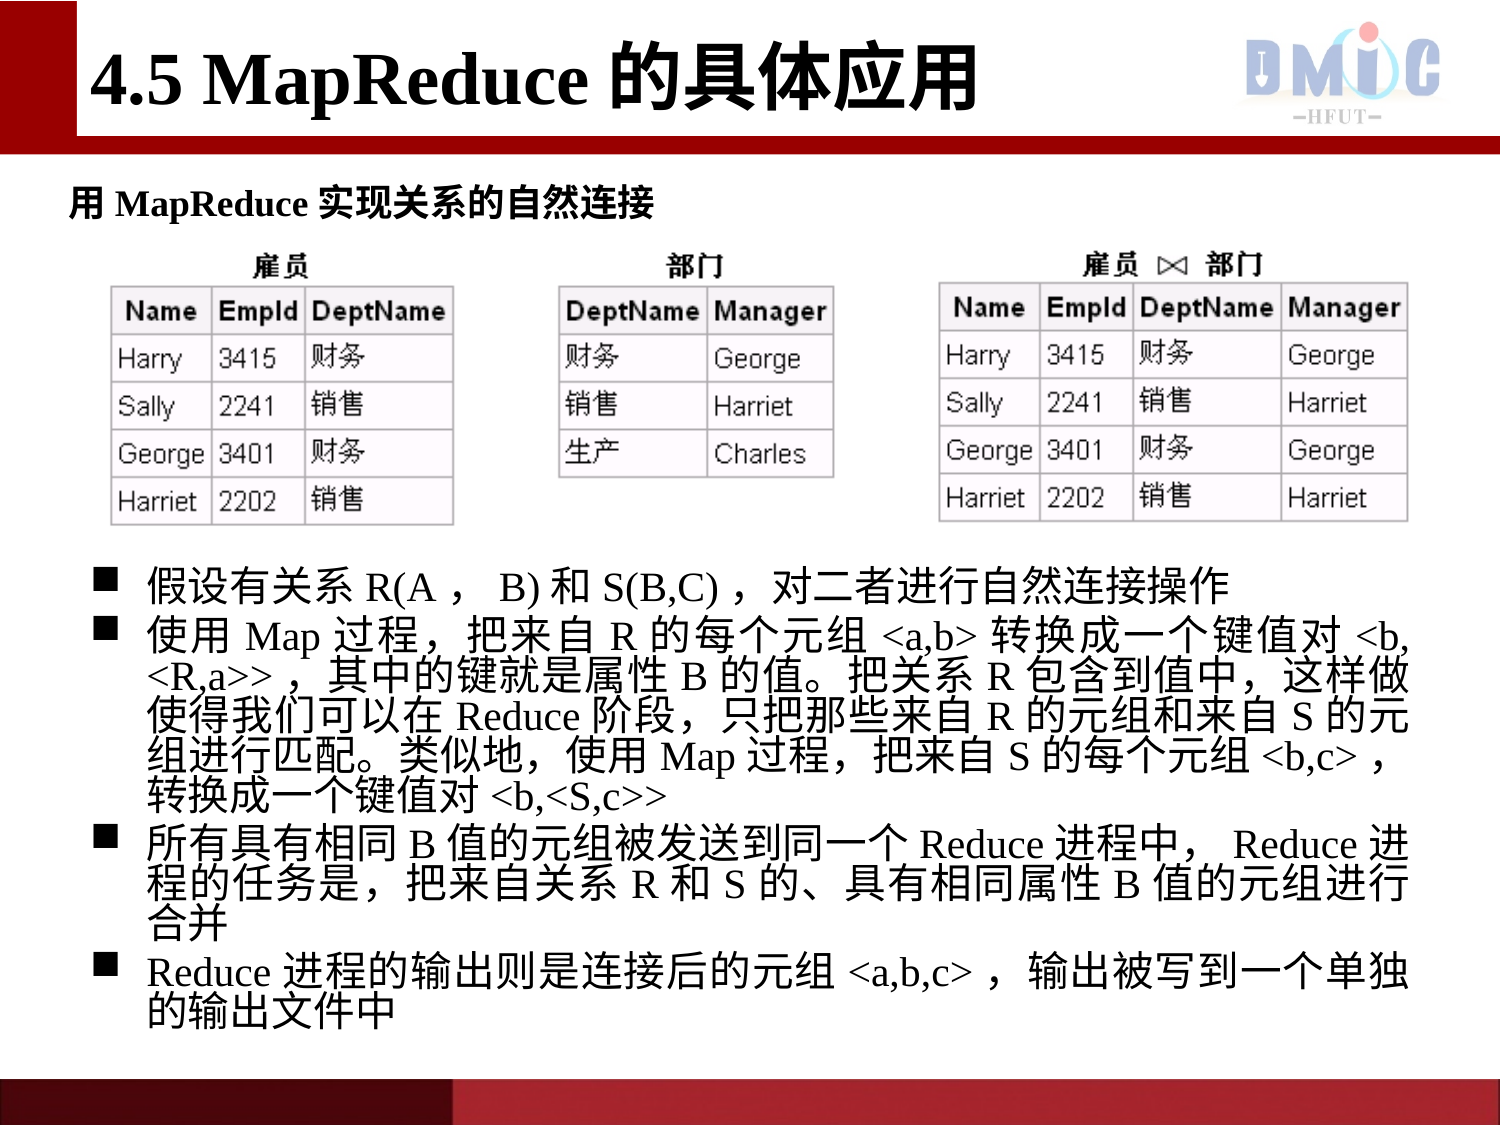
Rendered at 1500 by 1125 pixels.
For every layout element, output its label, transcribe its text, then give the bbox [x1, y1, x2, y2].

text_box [87, 233, 1438, 560]
picture [0, 1079, 1500, 1125]
title 4.5 MapReduce的具体应用 [74, 0, 1388, 151]
text_box 用MapReduce实现关系的自然连接 [53, 171, 671, 231]
list 假设有关系R(A，B)和S(B,C)，对二者进行自然连接操作 使用Map过程，把来自R的每个元组<a,b>转换成一个键值对<b, <R,a>>，其中的键就是属性B的值。把关系R包含到值中，这样做使得我们可以在Reduce阶段，只把那些来自R的元组和来自S的元组进行匹配。类似地，使用Map过程，把来自S的每个元组<b,c>，转换成一个键值对<b,<S,c>> 所有具有相同B值的元组被发送到同一个Reduce进程中，Reduce进程的任务是，把来自关系R和S的、具有相同属性B值的元组进行合并 Reduce进程的输出则是连接后的元组<a,b,c>，输出被写到一个单独的输出文件中 [74, 562, 1426, 1038]
